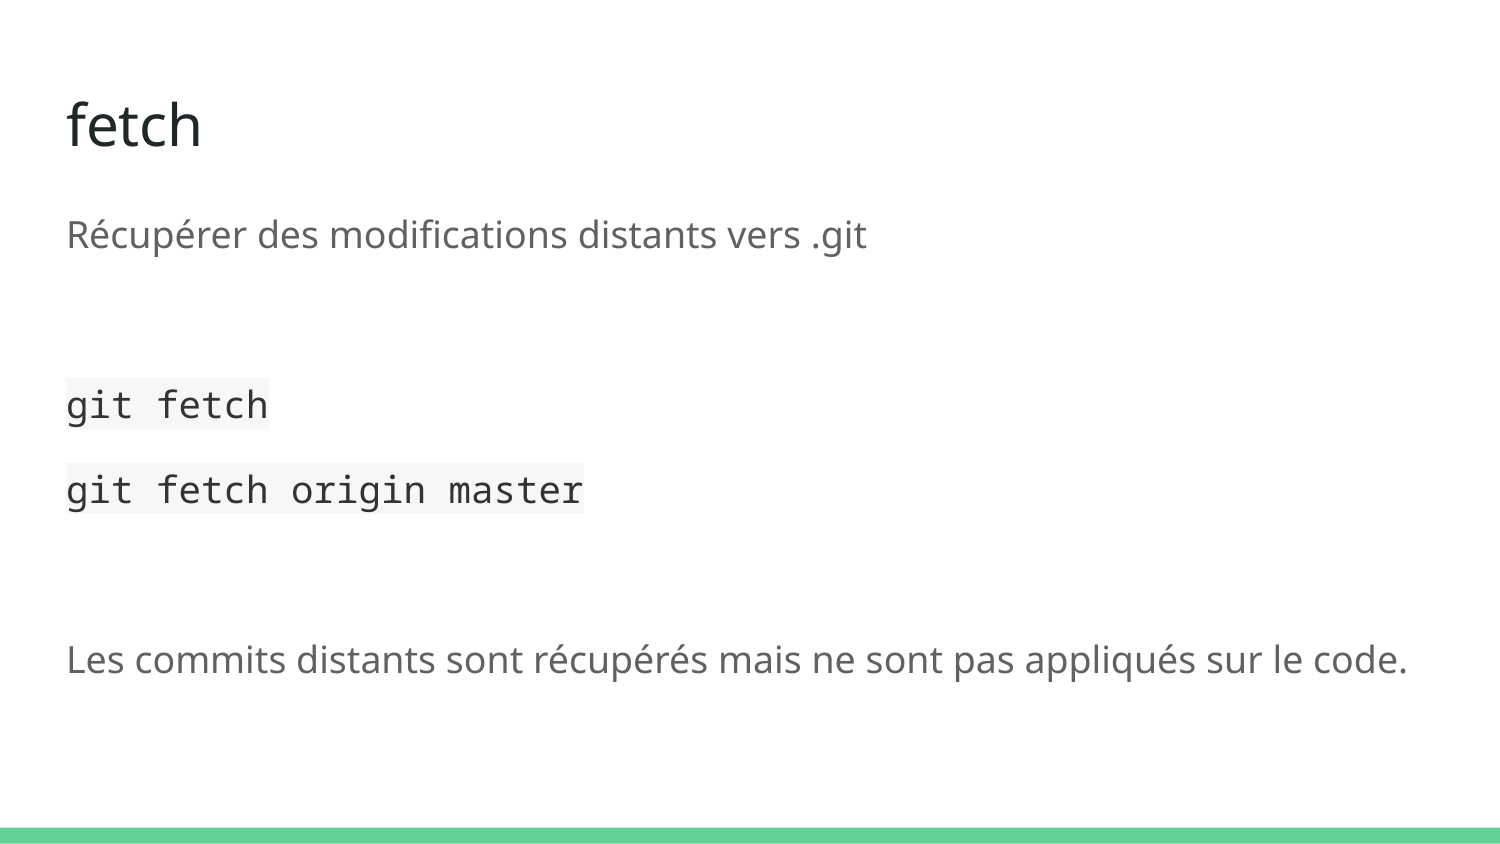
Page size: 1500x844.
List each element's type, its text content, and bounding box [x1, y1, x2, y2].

title fetch [51, 72, 1449, 167]
list Récupérer des modifications distants vers .git git fetch git fetch origin master Les commits distants sont récupérés mais ne sont pas appliqués sur le code. [51, 189, 1449, 750]
